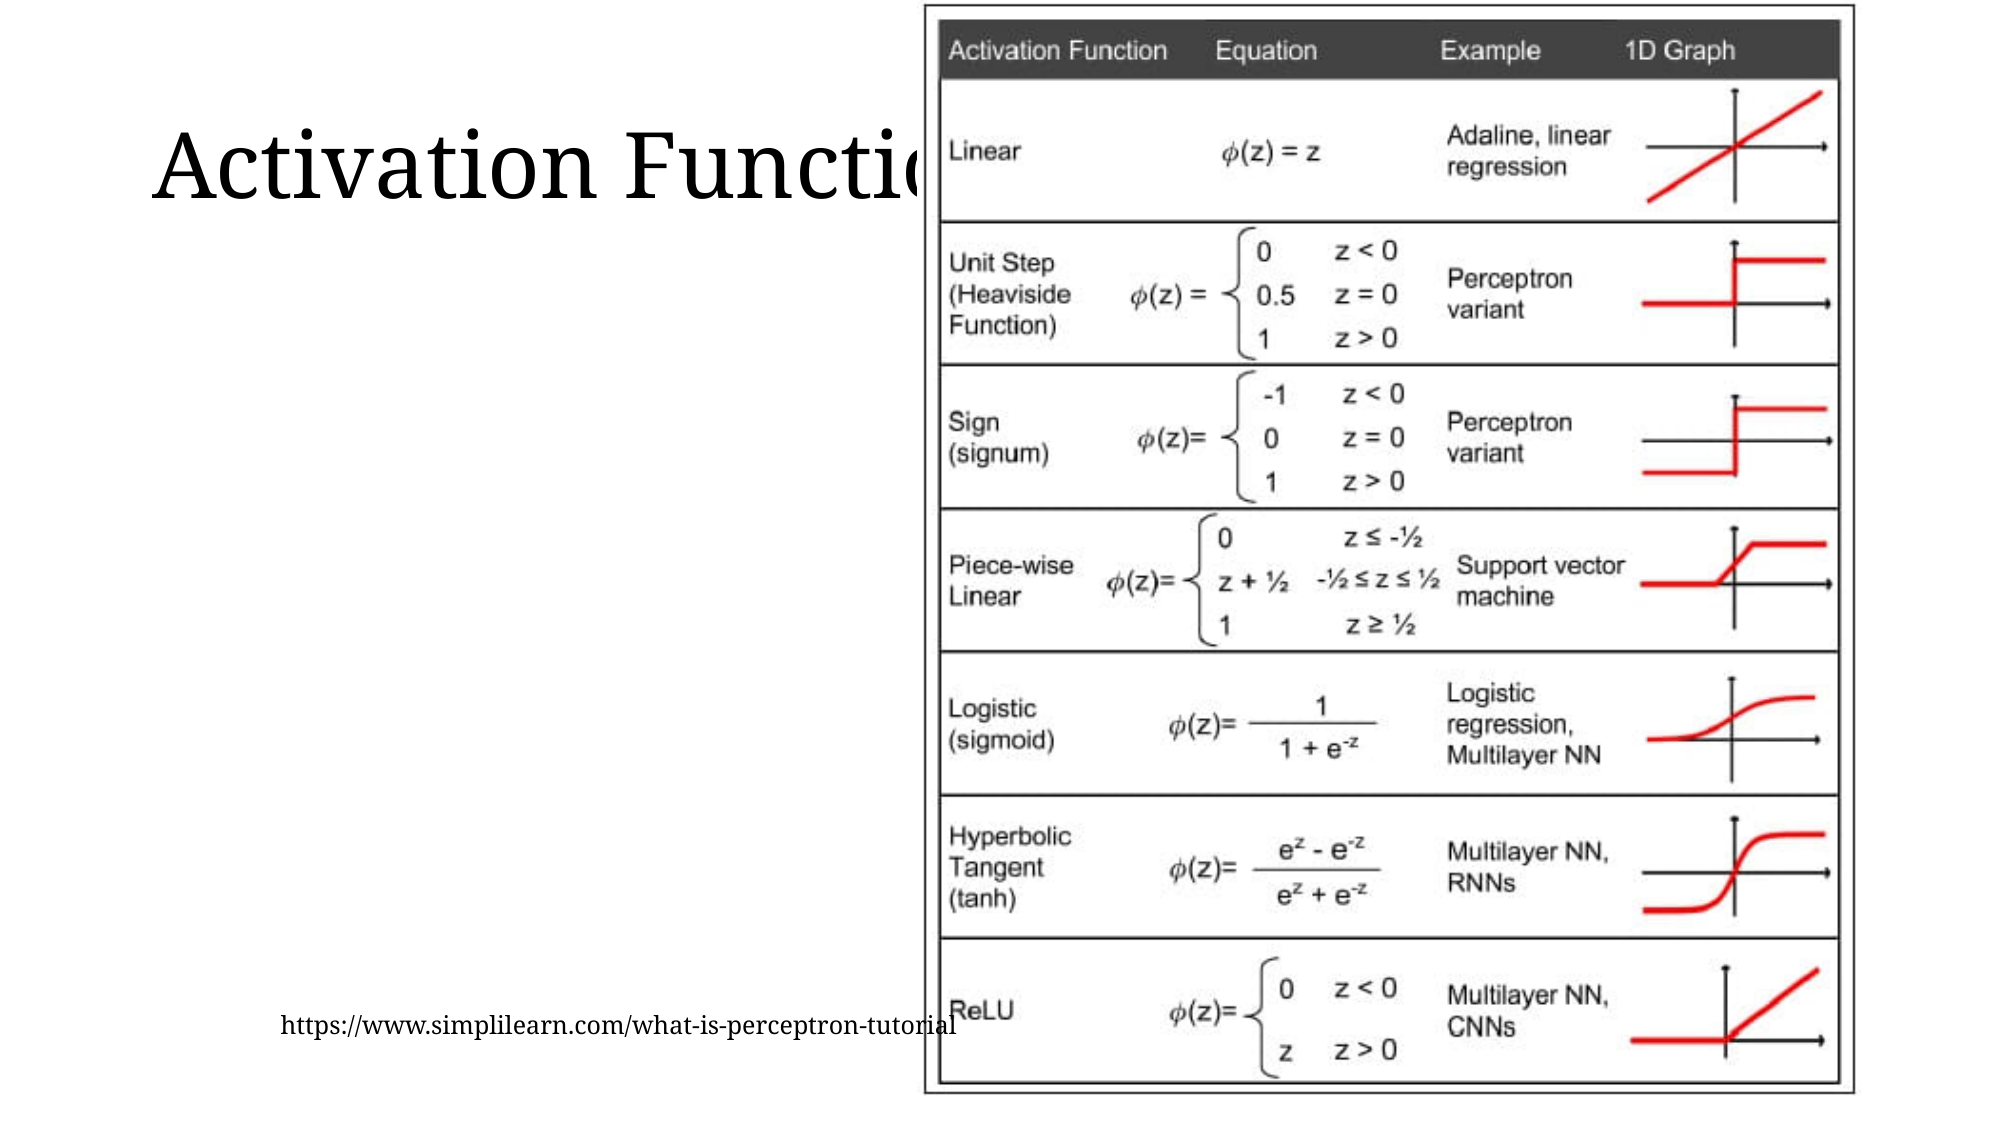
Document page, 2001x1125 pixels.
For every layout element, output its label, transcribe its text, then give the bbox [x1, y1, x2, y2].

text_box https://www.simplilearn.com/what-is-perceptron-tutorial [265, 1002, 917, 1048]
footer [662, 1048, 1338, 1103]
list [917, 0, 1863, 1102]
title Activation Functions [137, 59, 917, 278]
